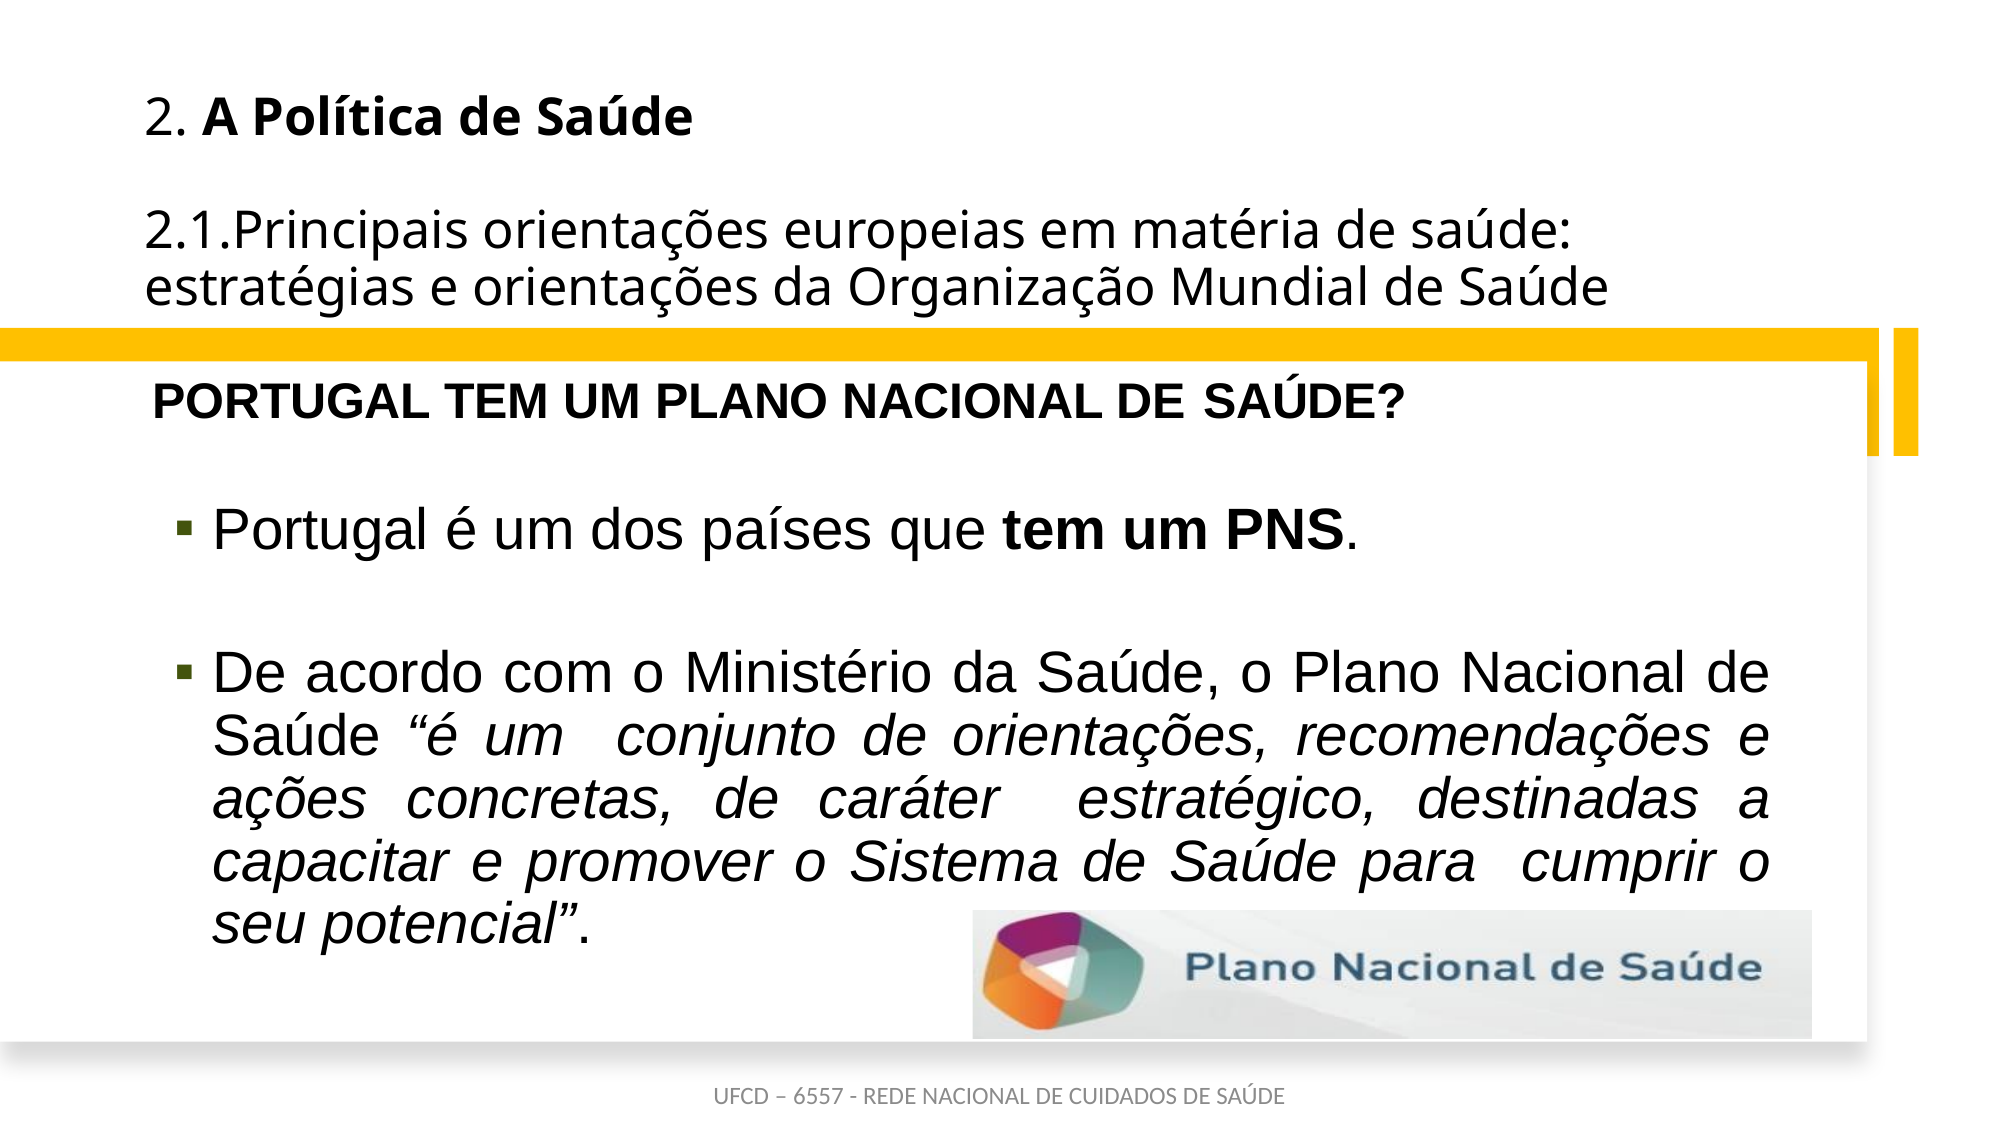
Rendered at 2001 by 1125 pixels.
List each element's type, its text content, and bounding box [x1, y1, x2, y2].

text_box [0, 457, 1868, 1043]
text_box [0, 327, 1919, 457]
text_box [972, 910, 1812, 1039]
text_box [0, 0, 2000, 1125]
title 2. A Política de Saúde 2.1.Principais orientações europeias em matéria de saúde: estratégias e orientações da Organização Mundial de Saúde [129, 83, 1645, 327]
footer UFCD – 6557 - REDE NACIONAL DE CUIDADOS DE SAÚDE [662, 1065, 1338, 1125]
list PORTUGAL TEM UM PLANO NACIONAL DE SAÚDE? Portugal é um dos países que tem um PNS. De acordo com o Ministério da Saúde, o Plano Nacional de Saúde “é um conjunto de orientações, recomendações e ações concretas, de caráter estratégico, destinadas a capacitar e promover o Sistema de Saúde para cumprir o seu potencial”. [137, 457, 1812, 1014]
